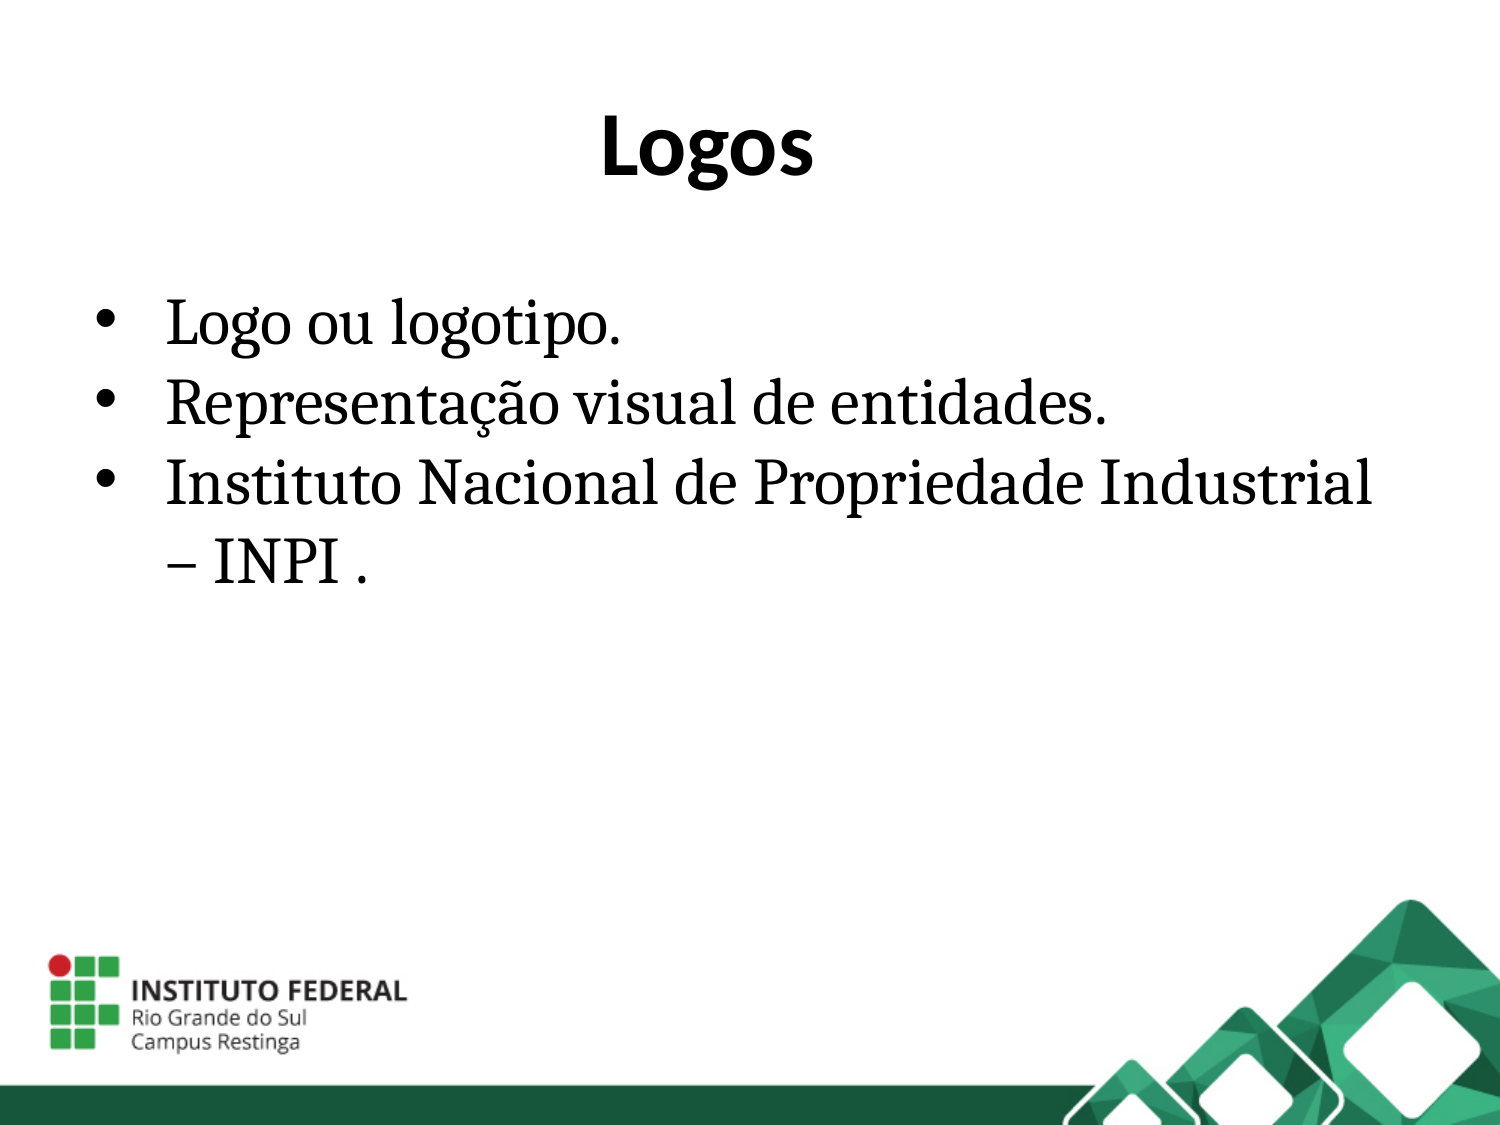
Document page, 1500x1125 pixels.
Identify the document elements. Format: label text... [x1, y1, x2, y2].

title Logos [75, 45, 1425, 233]
list Logo ou logotipo. Representação visual de entidades. Instituto Nacional de Propriedade Industrial – INPI . [75, 262, 1425, 1005]
picture [0, 0, 1500, 1125]
